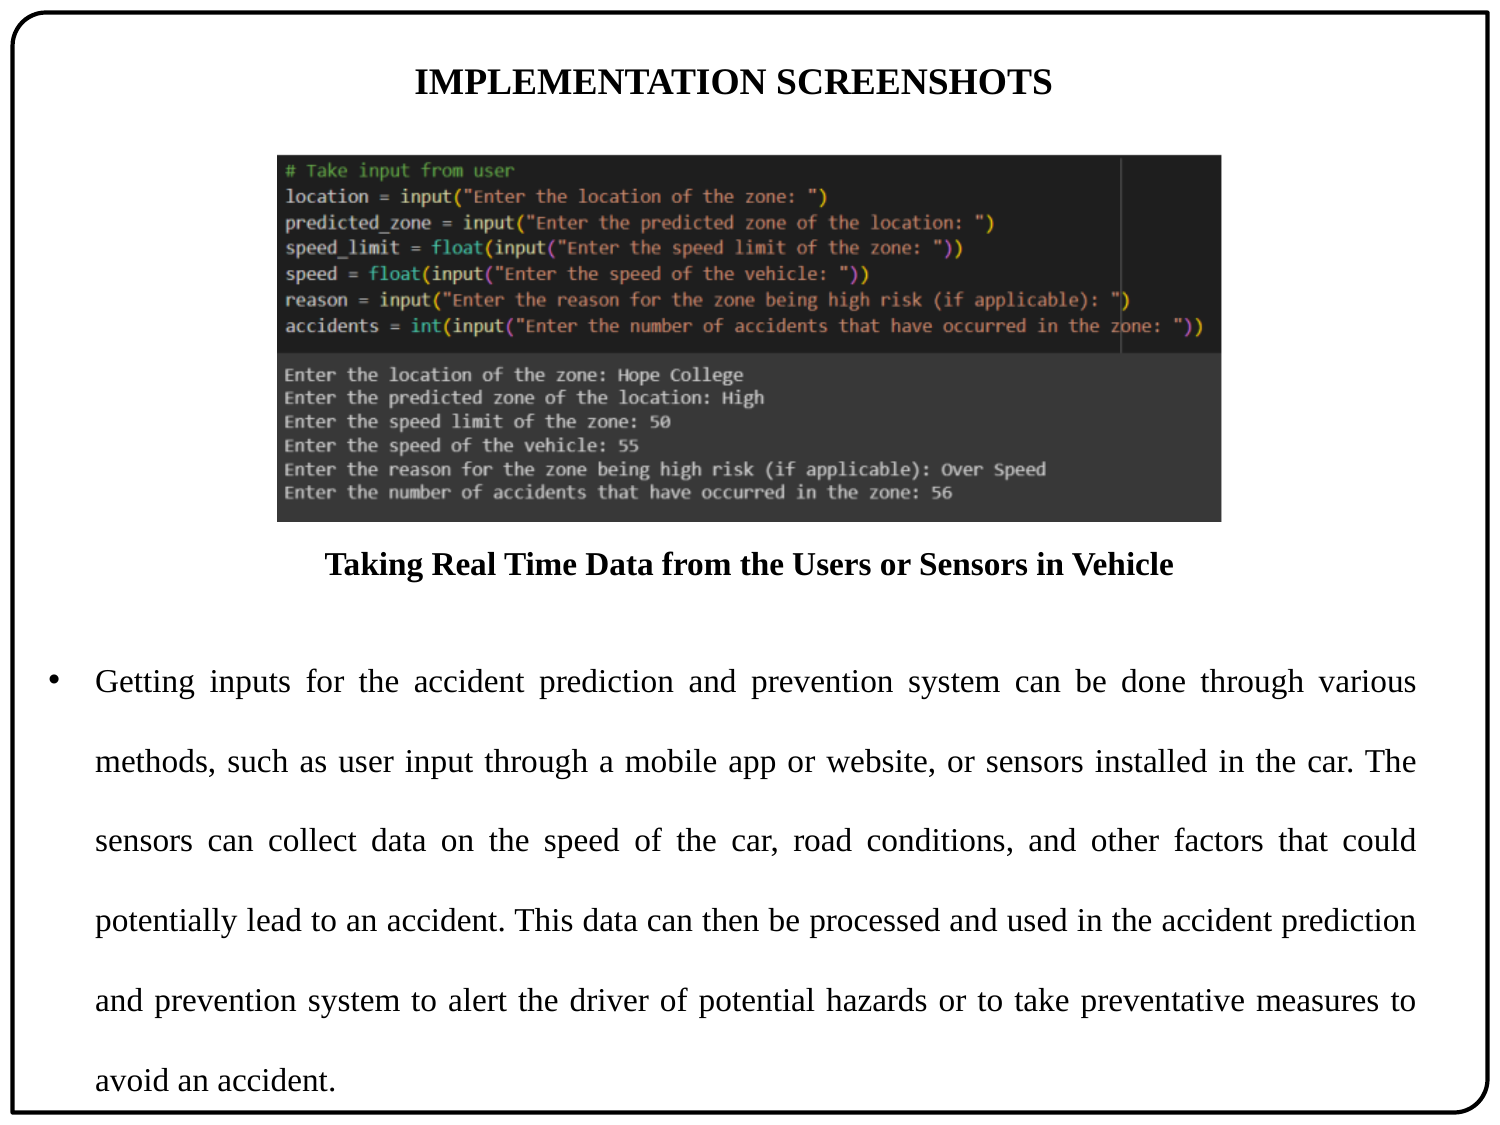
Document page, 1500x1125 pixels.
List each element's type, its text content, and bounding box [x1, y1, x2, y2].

text_box Getting inputs for the accident prediction and prevention system can be done through various methods, such as user input through a mobile app or website, or sensors installed in the car. The sensors can collect data on the speed of the car, road conditions, and other factors that could potentially lead to an accident. This data can then be processed and used in the accident prediction and prevention system to alert the driver of potential hazards or to take preventative measures to avoid an accident. [33, 611, 1435, 1106]
text_box [10, 10, 1490, 1115]
picture [277, 150, 1223, 523]
